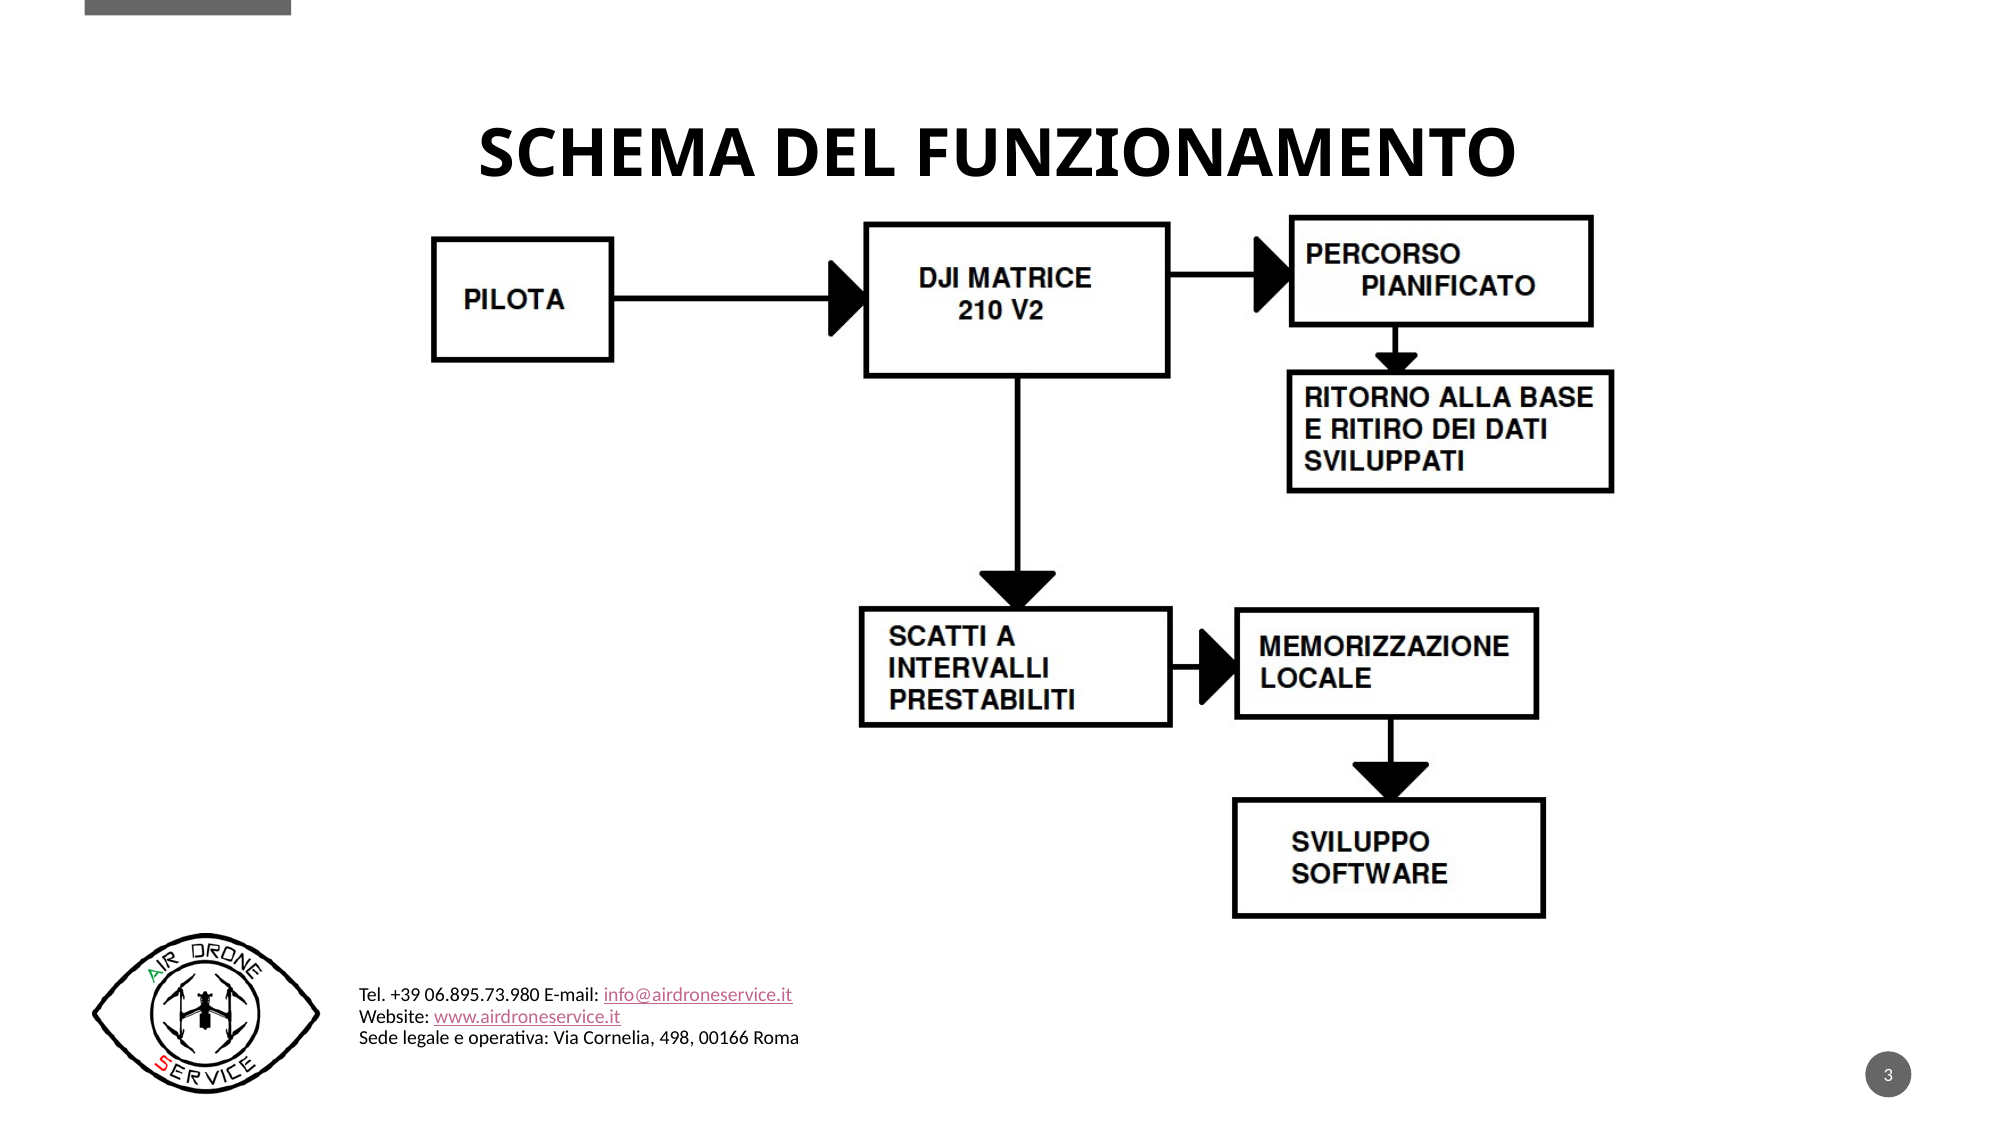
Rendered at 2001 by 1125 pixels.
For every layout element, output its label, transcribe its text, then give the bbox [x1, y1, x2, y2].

text_box Tel. +39 06.895.73.980 E-mail: info@airdroneservice.it Website: www.airdroneservice.it Sede legale e operativa: Via Cornelia, 498, 00166 Roma [344, 977, 1094, 1057]
picture [372, 191, 1669, 970]
picture [88, 933, 325, 1098]
slide_number 3 [1864, 1059, 1913, 1090]
title SCHEMA DEL FUNZIONAMENTO [84, 40, 1914, 192]
